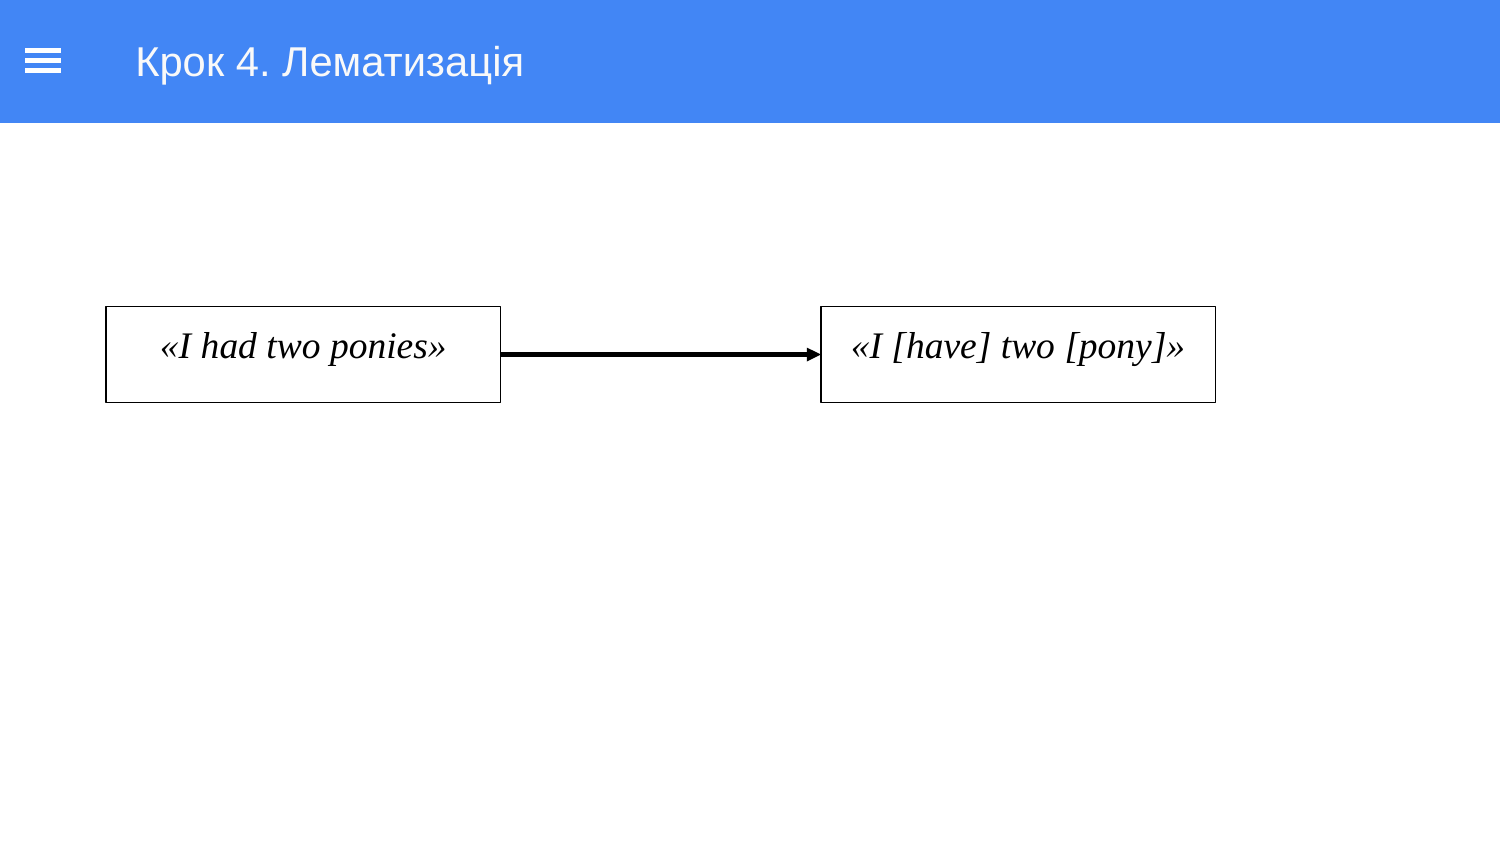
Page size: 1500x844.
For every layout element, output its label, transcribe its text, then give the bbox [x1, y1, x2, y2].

text_box Крок 4. Лематизація [120, 19, 1449, 105]
text_box «I had two ponies» [106, 306, 501, 403]
text_box [0, 0, 1500, 123]
text_box «I [have] two [pony]» [820, 306, 1216, 403]
